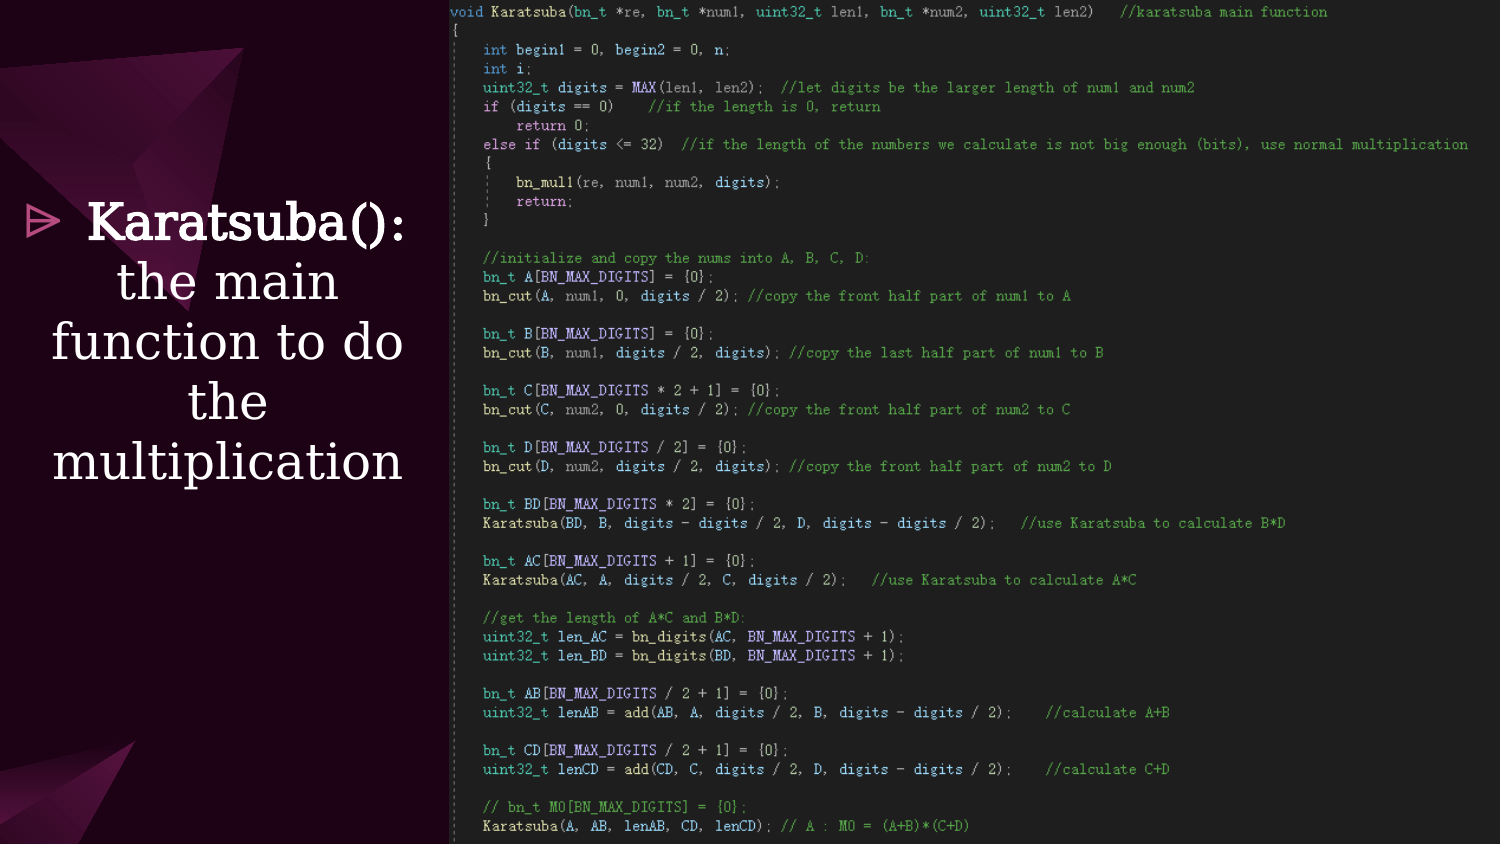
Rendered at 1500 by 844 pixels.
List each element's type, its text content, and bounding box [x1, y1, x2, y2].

picture [449, 0, 1500, 844]
list Karatsuba(): the main function to do the multiplication [11, 189, 433, 655]
